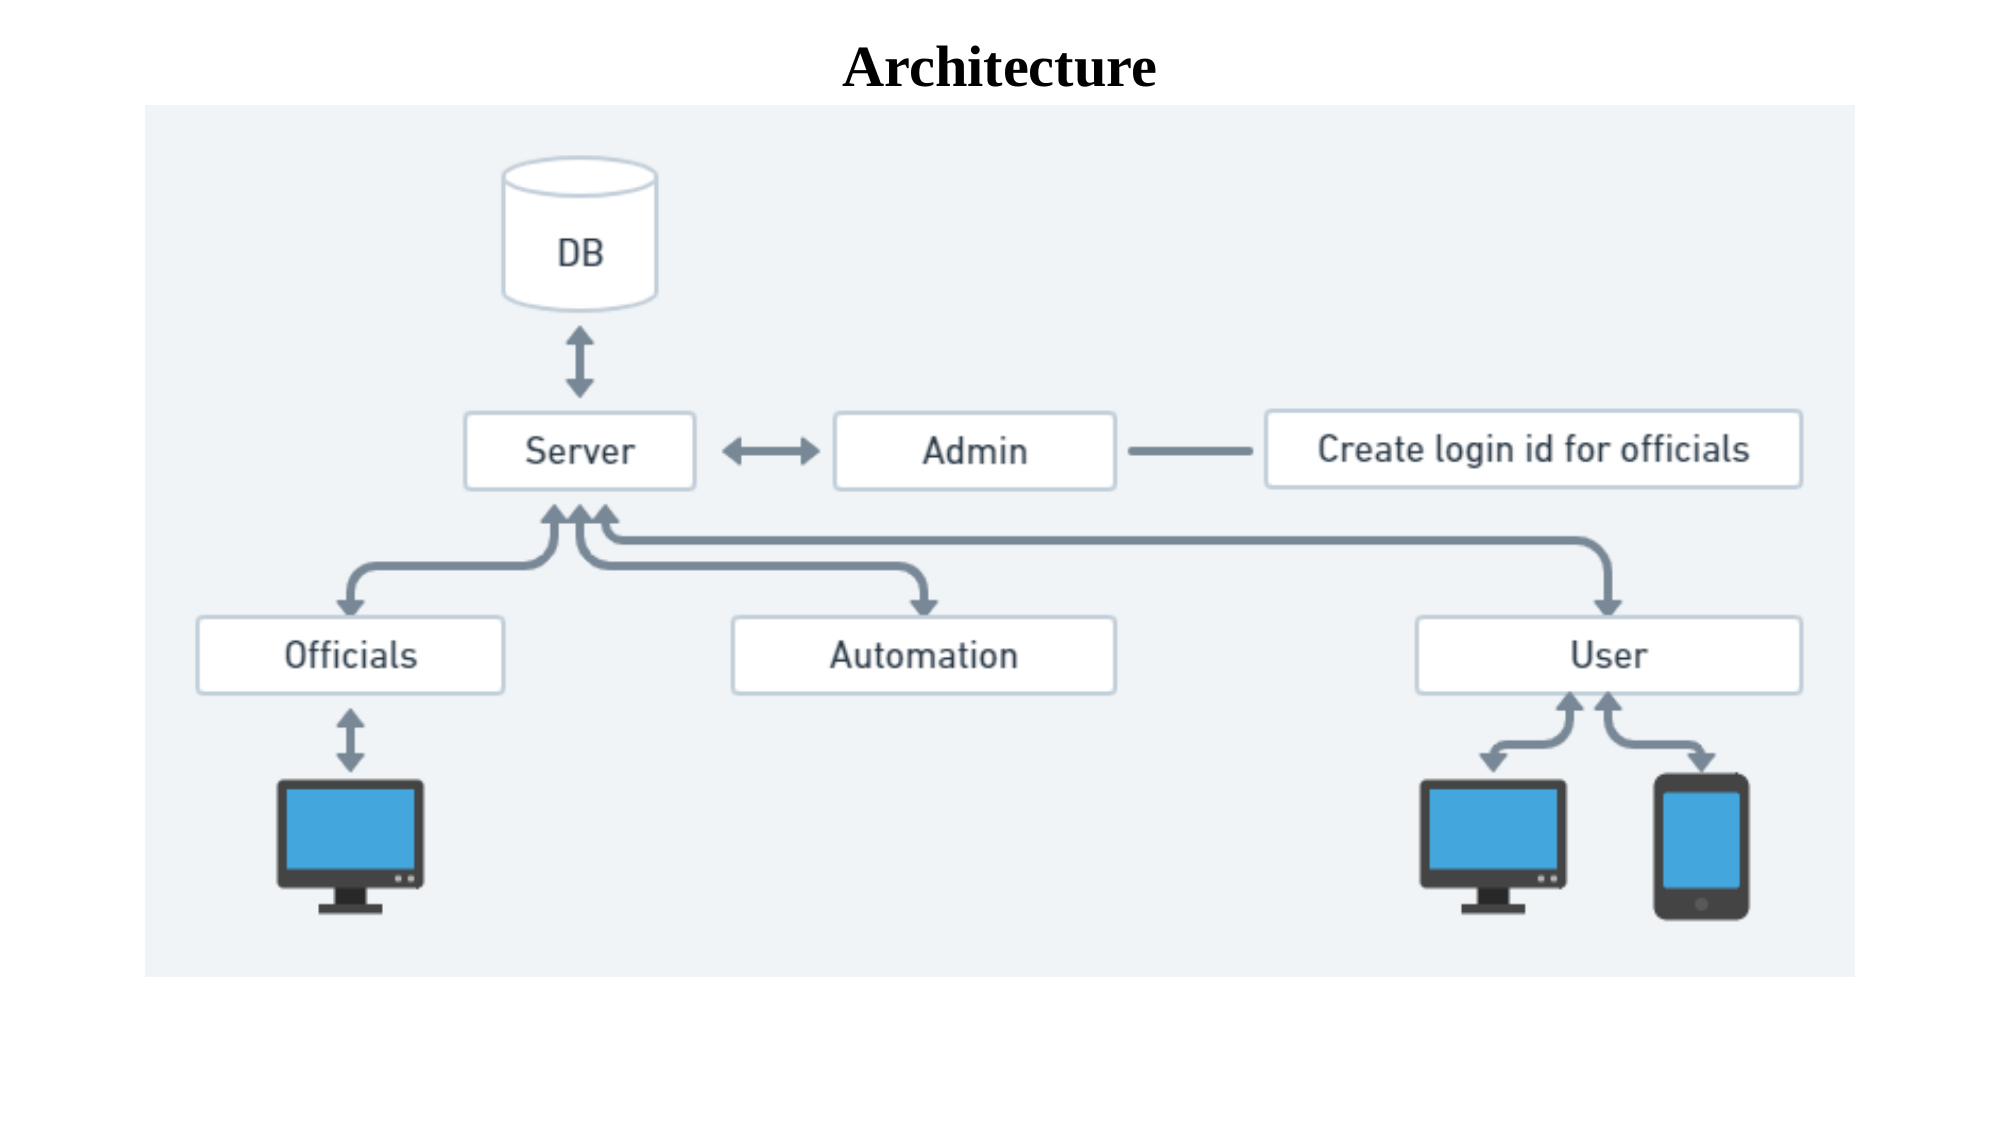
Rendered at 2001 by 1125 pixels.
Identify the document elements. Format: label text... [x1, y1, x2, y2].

text_box Architecture [683, 20, 1317, 105]
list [145, 105, 1855, 977]
